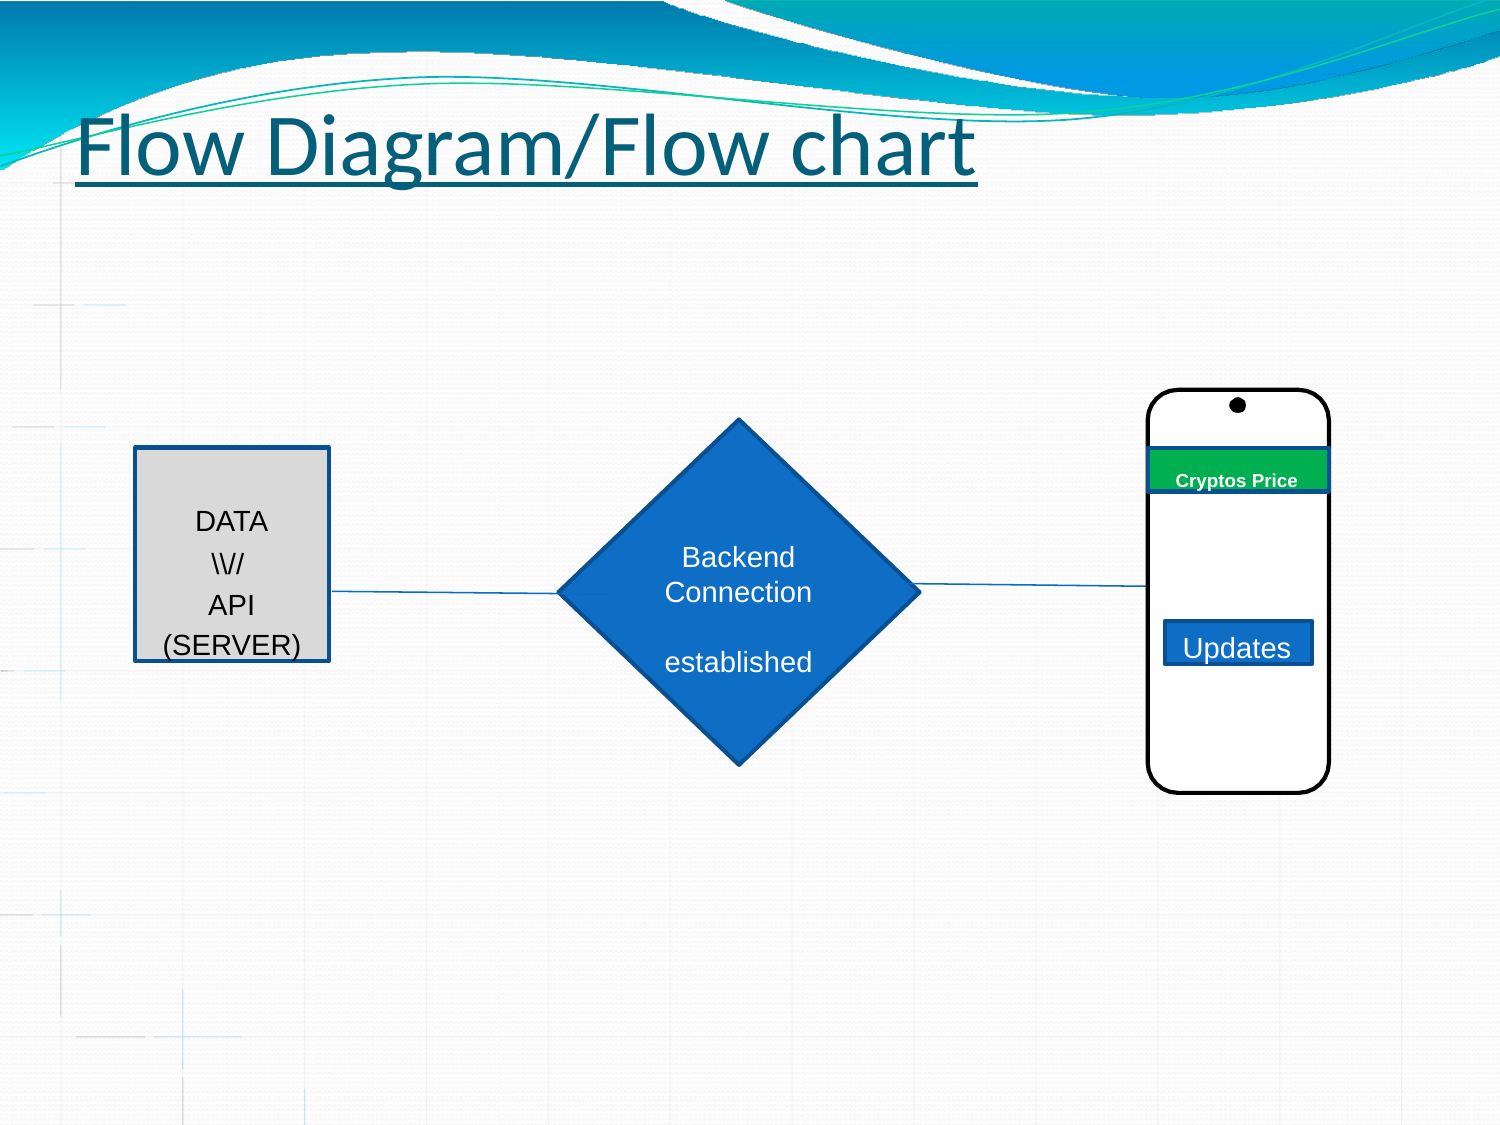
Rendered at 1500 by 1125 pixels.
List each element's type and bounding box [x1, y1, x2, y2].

text_box [0, 0, 1500, 1125]
text_box [331, 389, 1330, 794]
picture [1229, 396, 1246, 413]
